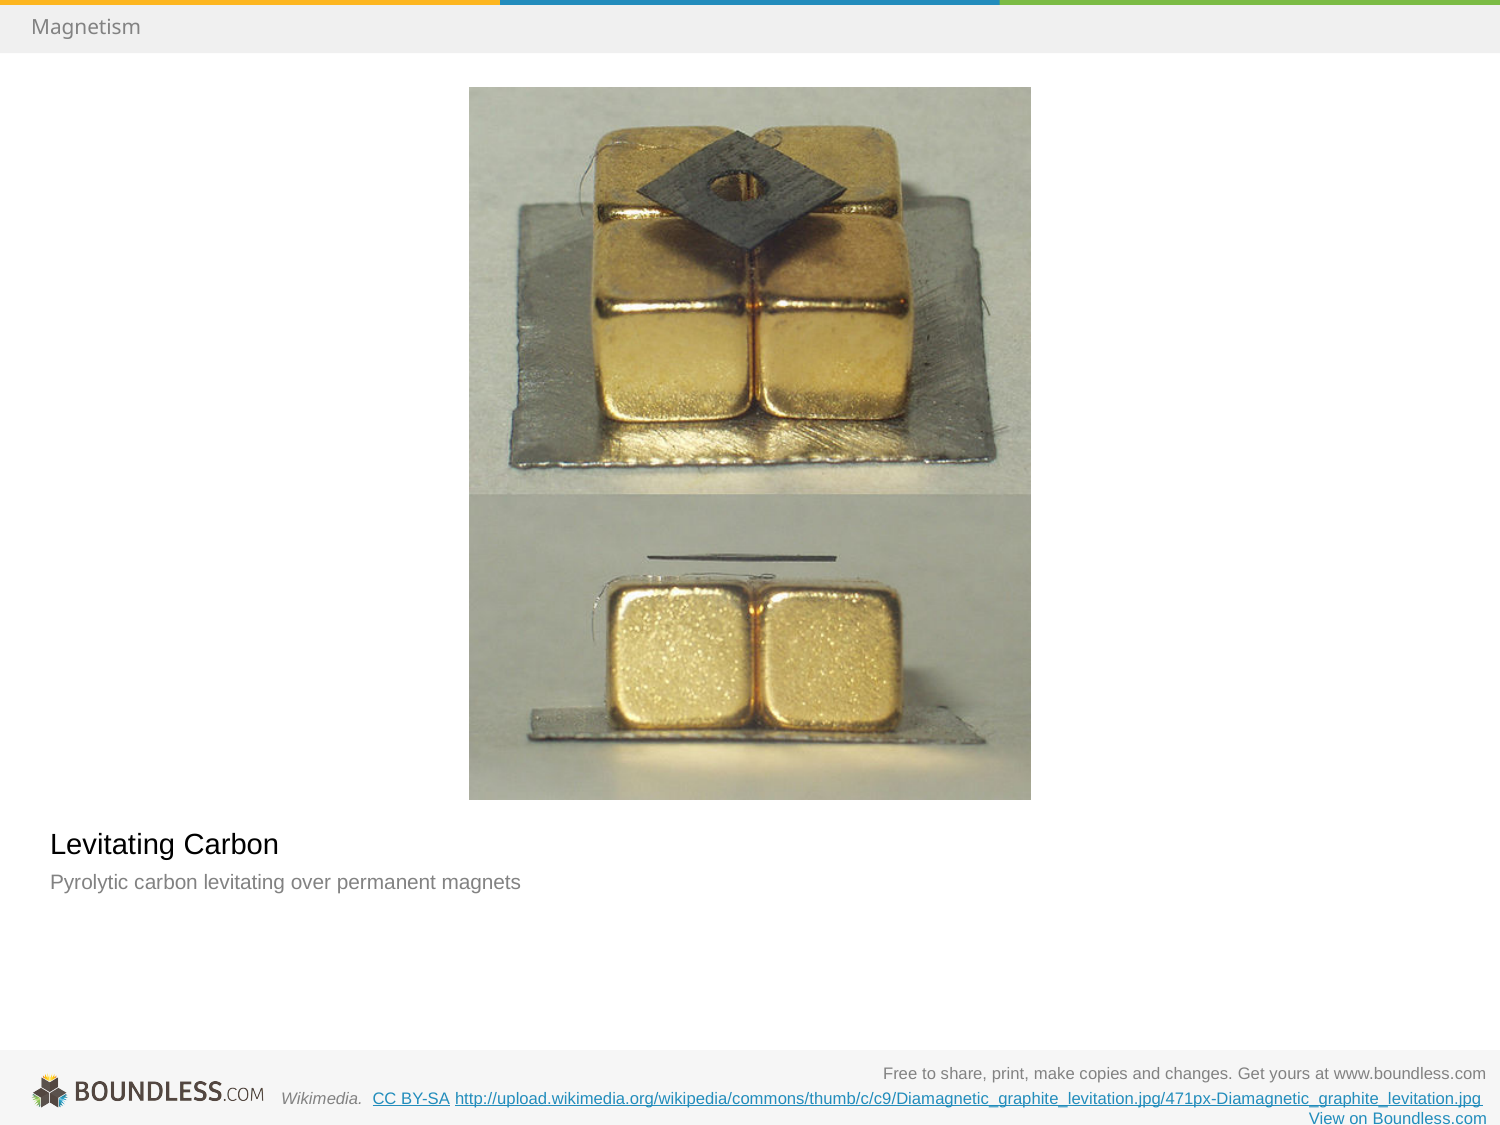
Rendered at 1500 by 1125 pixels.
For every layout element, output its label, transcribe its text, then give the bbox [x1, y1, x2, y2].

text_box [0, 2, 1500, 54]
text_box [0, 1050, 1500, 1125]
picture [469, 87, 1031, 801]
text_box Wikimedia. CC BY-SA http://upload.wikimedia.org/wikipedia/commons/thumb/c/c9/Diamagnetic_graphite_levitation.jpg/471px-Diamagnetic_graphite_levitation.jpg View on Boundless.com [274, 1087, 1488, 1125]
picture [30, 1072, 265, 1109]
text_box Free to share, print, make copies and changes. Get yours at www.boundless.com [649, 1062, 1488, 1087]
text_box Magnetism [31, 13, 1475, 38]
list Levitating Carbon Pyrolytic carbon levitating over permanent magnets [50, 825, 1450, 1038]
